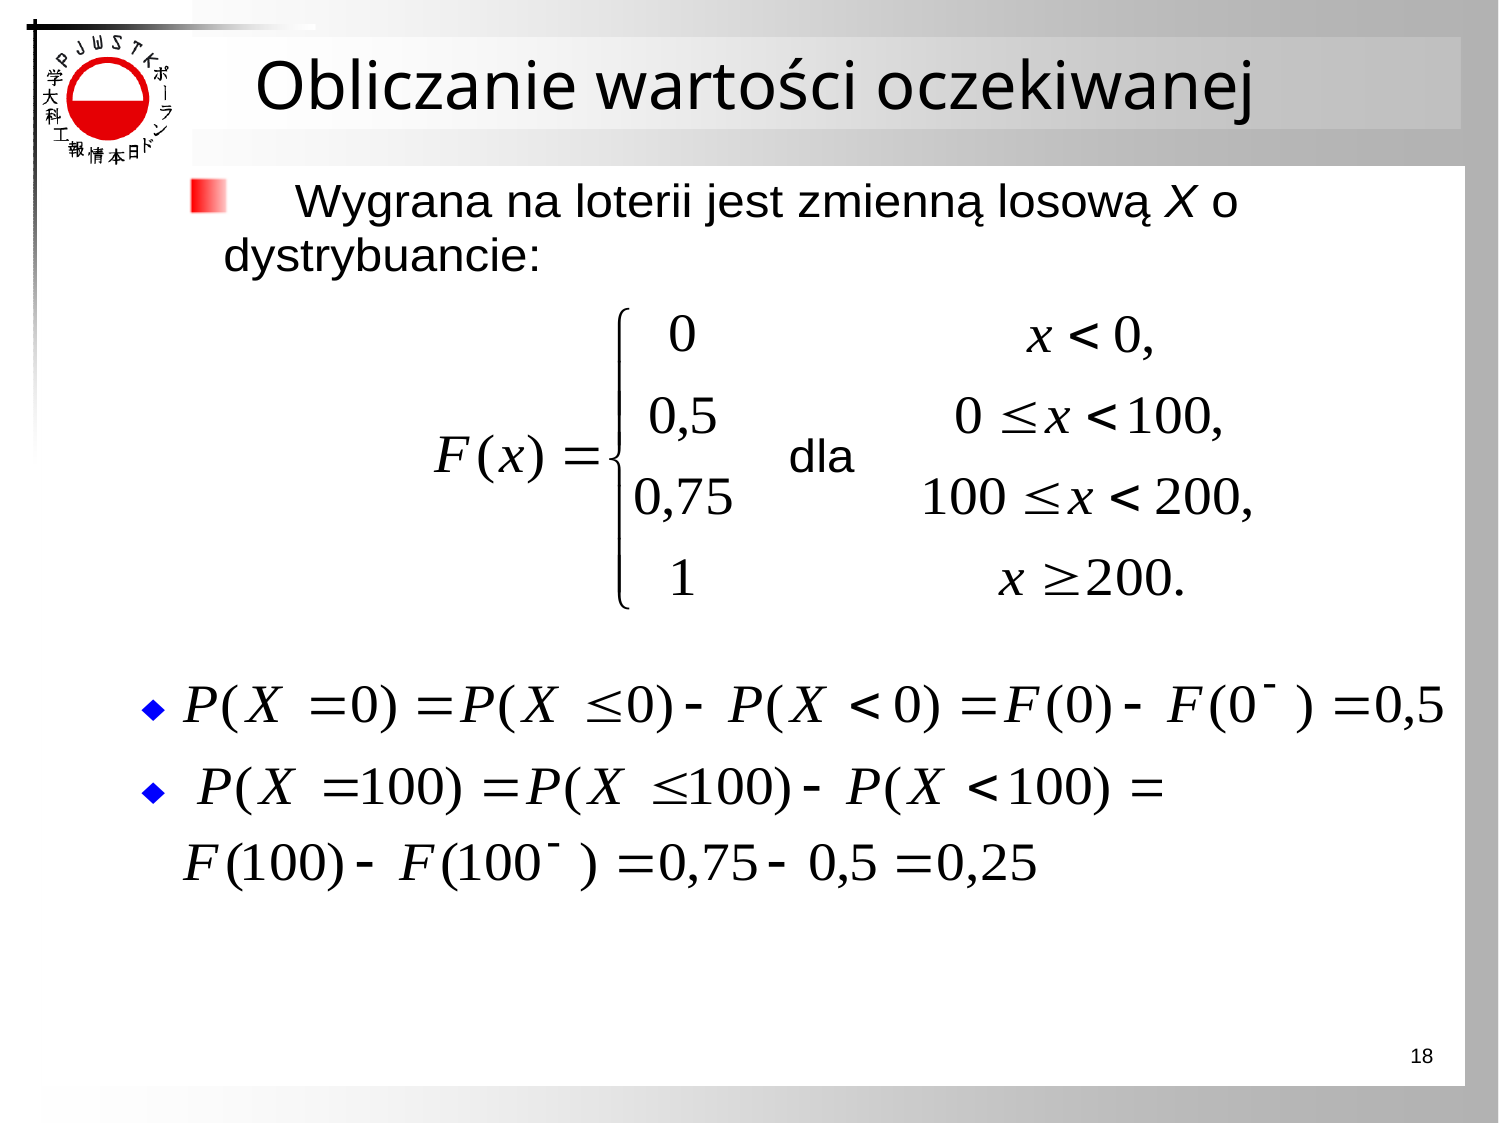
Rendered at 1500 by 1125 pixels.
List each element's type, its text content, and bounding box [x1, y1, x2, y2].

title Obliczanie wartości oczekiwanej [194, 30, 1318, 136]
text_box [141, 151, 1500, 1073]
